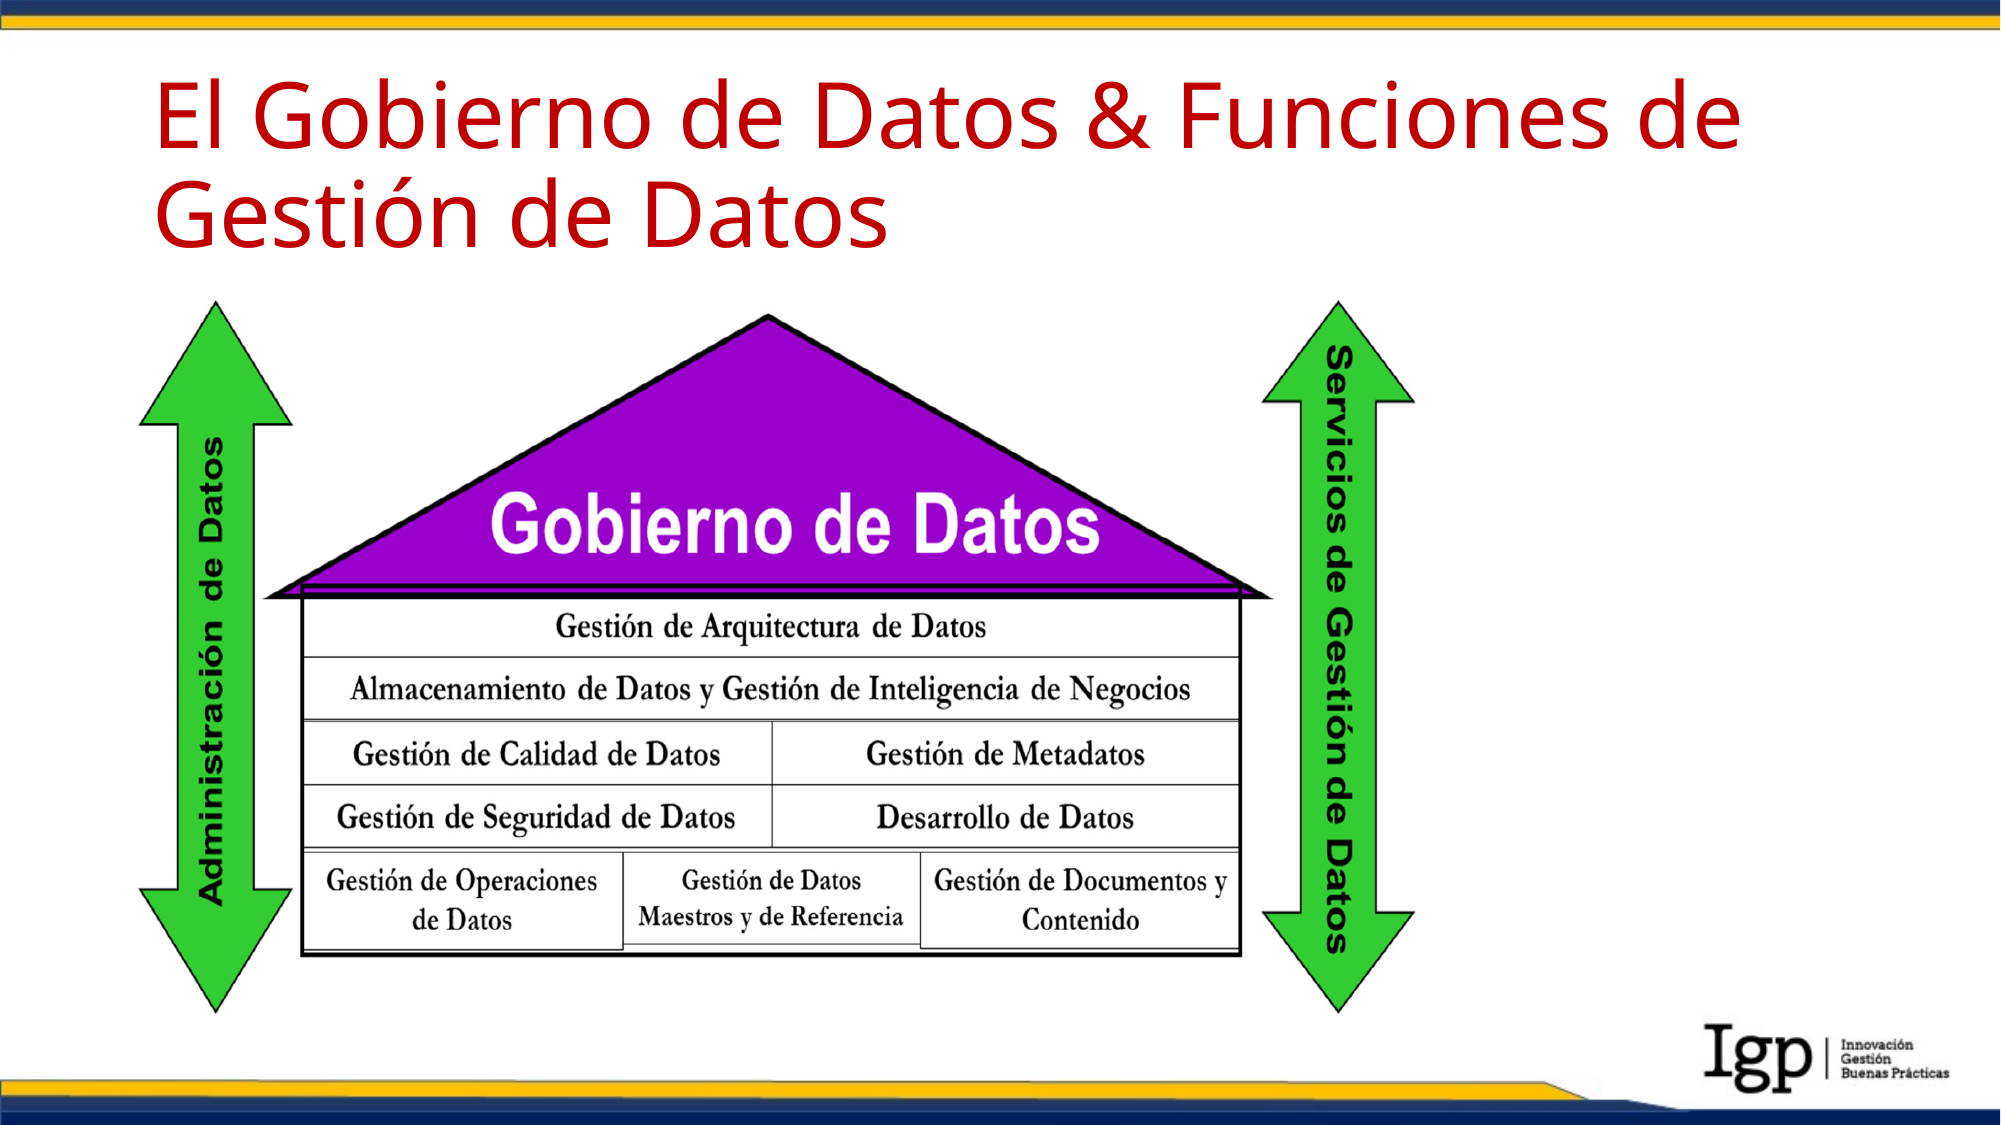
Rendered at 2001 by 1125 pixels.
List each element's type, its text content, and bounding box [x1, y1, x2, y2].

title El Gobierno de Datos & Funciones de Gestión de Datos [137, 59, 1863, 278]
picture [0, 0, 2001, 1125]
